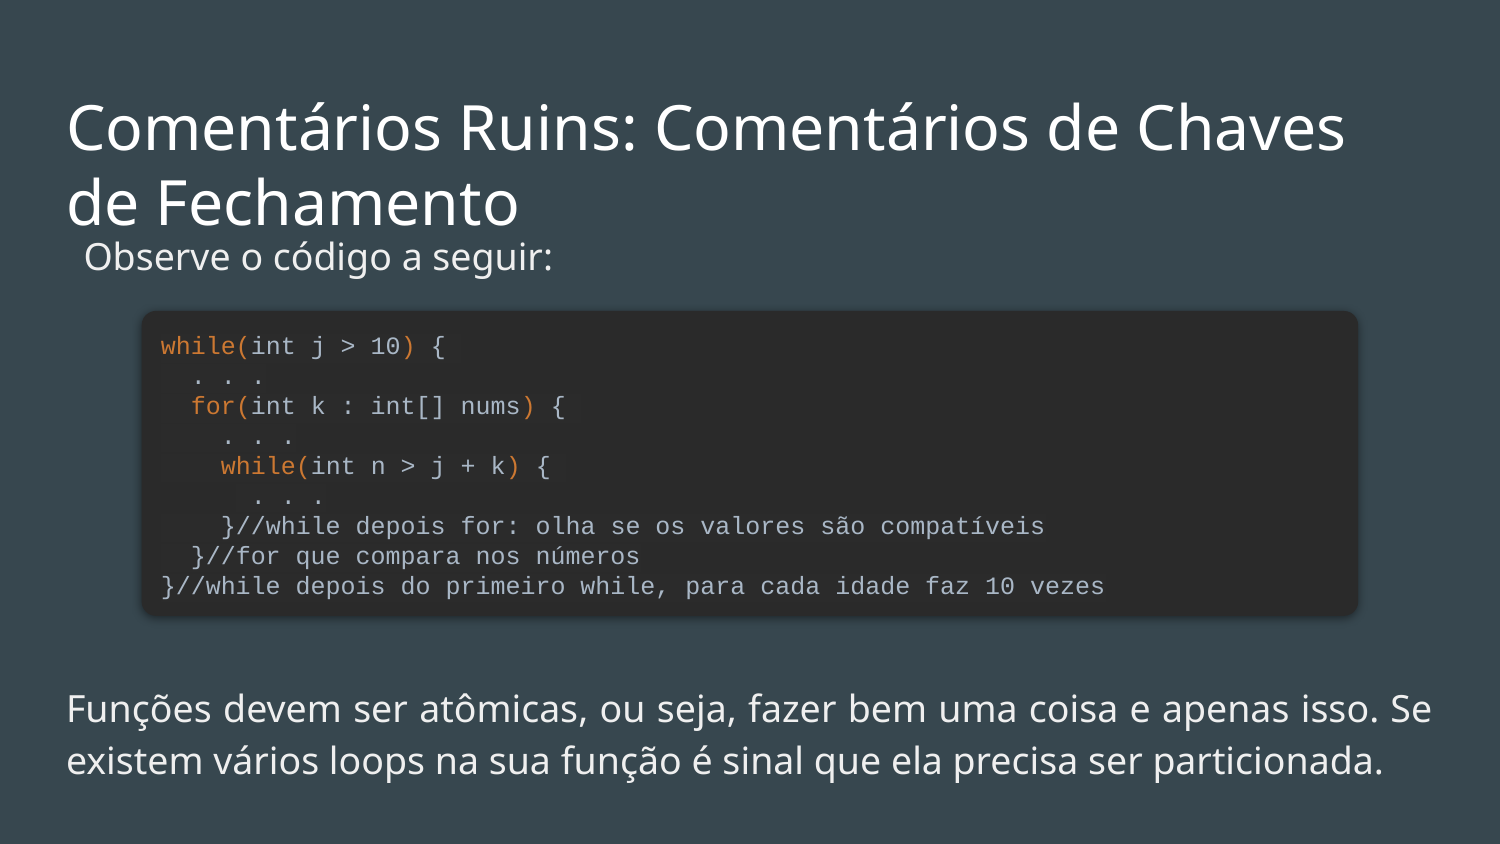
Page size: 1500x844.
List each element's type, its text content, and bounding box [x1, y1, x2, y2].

title Comentários Ruins: Comentários de Chaves de Fechamento [51, 72, 1449, 167]
list Observe o código a seguir: [68, 211, 1467, 334]
text_box while(int j > 10) { . . . for(int k : int[] nums) { . . . while(int n > j + k) { . . . }//while depois for: olha se os valores são compatíveis }//for que compara nos números }//while depois do primeiro while, para cada idade faz 10 vezes [141, 334, 1359, 616]
list Funções devem ser atômicas, ou seja, fazer bem uma coisa e apenas isso. Se existem vários loops na sua função é sinal que ela precisa ser particionada. [51, 663, 1449, 786]
